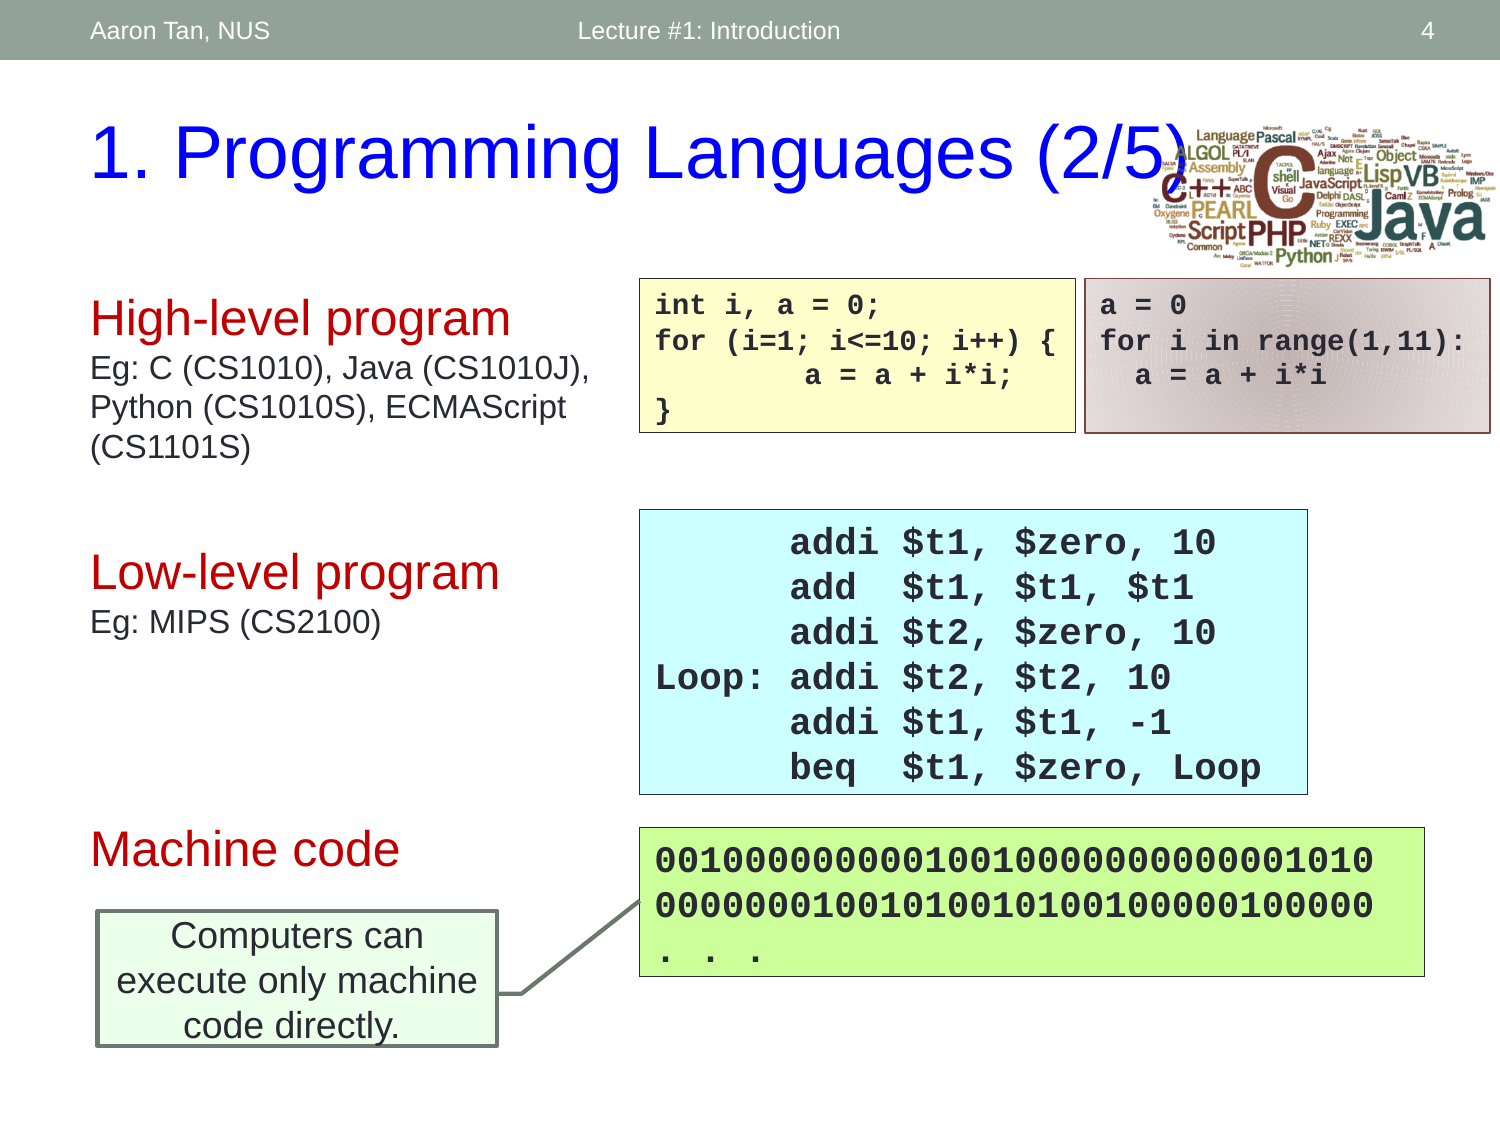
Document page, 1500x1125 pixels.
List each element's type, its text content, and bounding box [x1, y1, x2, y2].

text_box int i, a = 0; for (i=1; i<=10; i++) { a = a + i*i; } [639, 278, 1076, 433]
text_box High-level program Eg: C (CS1010), Java (CS1010J), Python (CS1010S), ECMAScript (CS1101S) [75, 278, 615, 473]
text_box a = 0 for i in range(1,11): a = a + i*i [1084, 278, 1491, 434]
text_box Machine code [74, 809, 579, 884]
text_box 1. Programming Languages (2/5) [74, 96, 1425, 202]
footer Lecture #1: Introduction [562, 3, 1238, 57]
text_box Low-level program Eg: MIPS (CS2100) [74, 532, 579, 648]
picture [1151, 124, 1500, 270]
slide_number 4 [1308, 3, 1450, 57]
text_box 00100000000010010000000000001010 00000001001010010100100000100000 . . . [639, 827, 1425, 977]
text_box Computers can execute only machine code directly. [95, 899, 642, 1048]
slide_number Aaron Tan, NUS [75, 3, 550, 57]
text_box addi $t1, $zero, 10 add $t1, $t1, $t1 addi $t2, $zero, 10 Loop: addi $t2, $t2, 10 addi $t1, $t1, -1 beq $t1, $zero, Loop [639, 509, 1308, 795]
